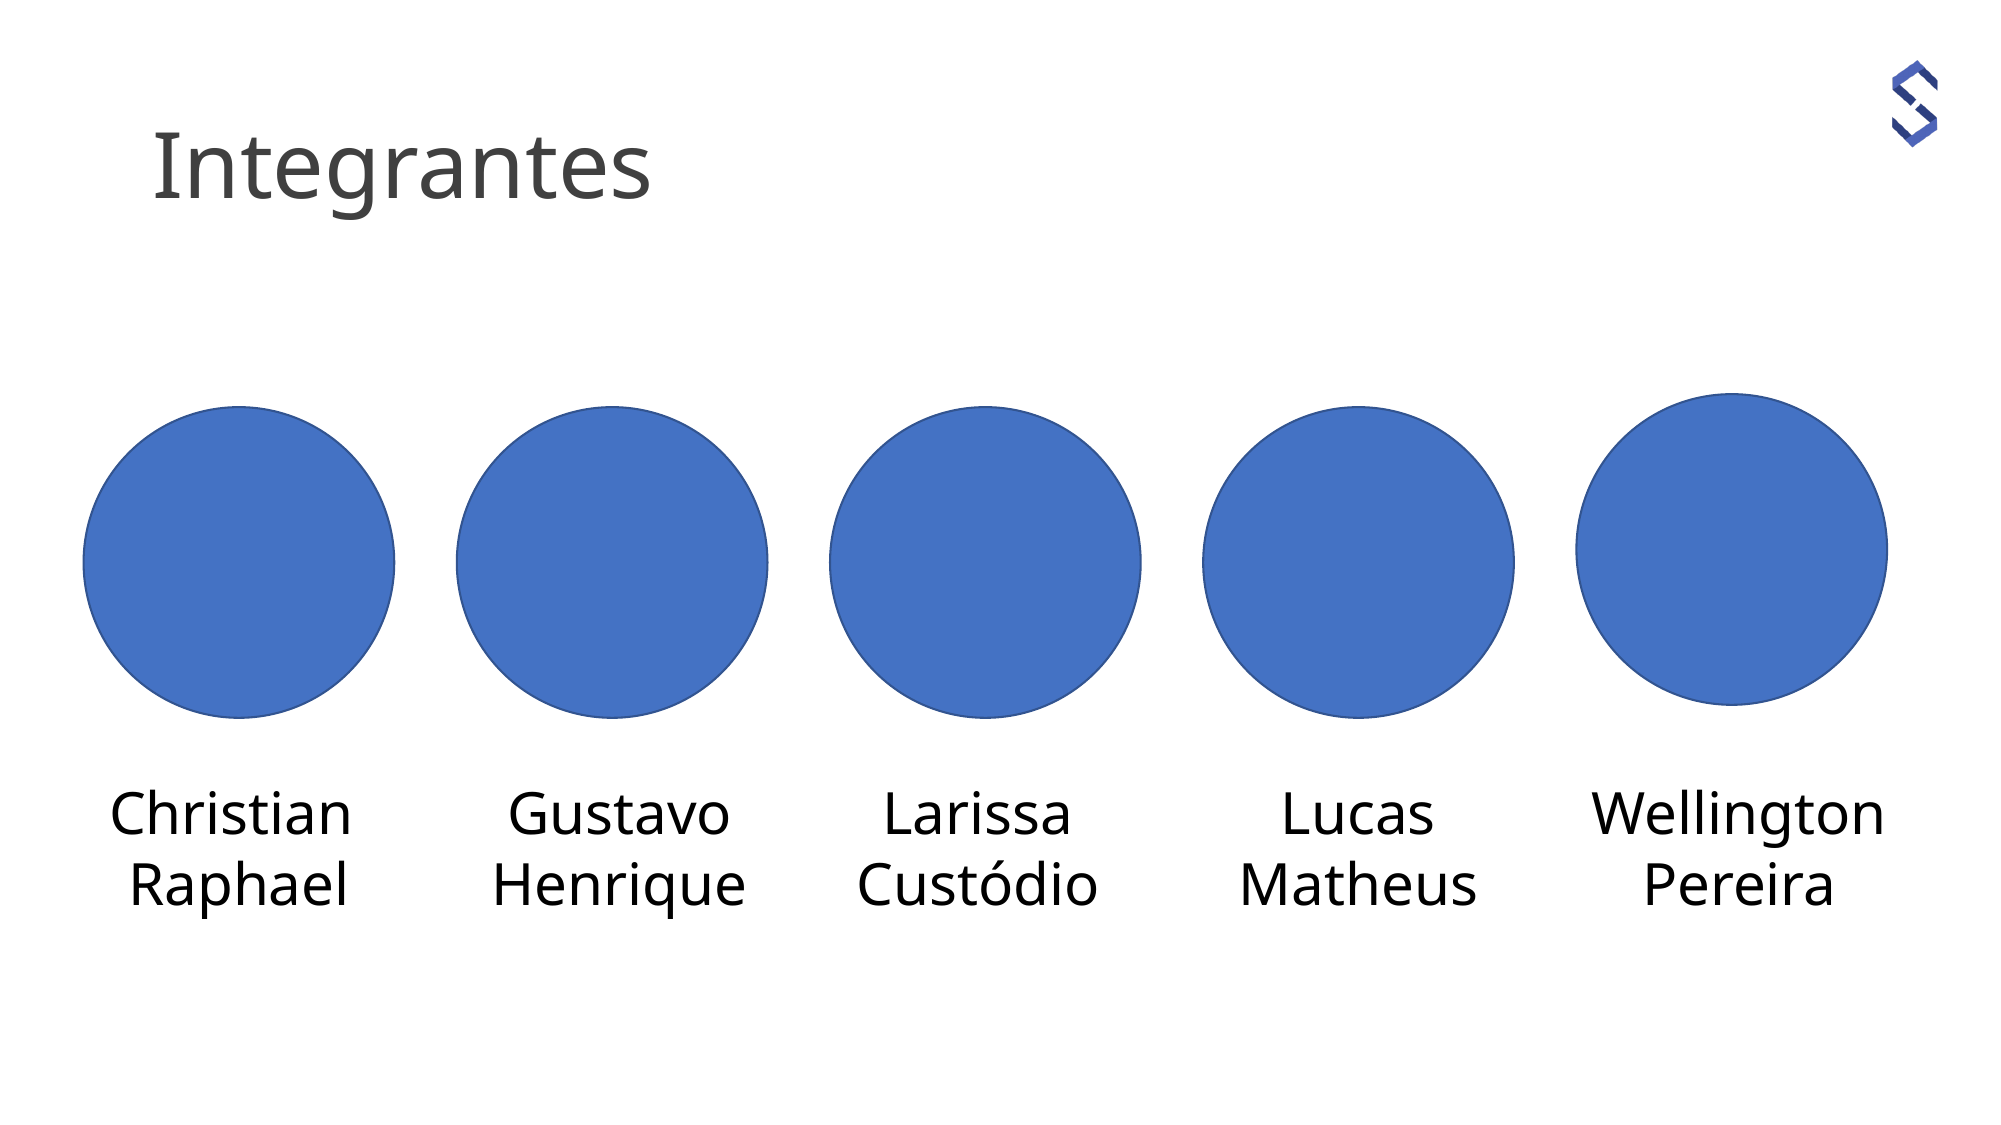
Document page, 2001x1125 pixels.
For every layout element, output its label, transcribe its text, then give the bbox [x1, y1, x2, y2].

text_box Christian Raphael [76, 769, 402, 924]
text_box Lucas Matheus [1195, 769, 1522, 924]
text_box Wellington Pereira [1576, 769, 1903, 924]
text_box [828, 406, 1142, 719]
text_box Gustavo Henrique [456, 769, 783, 924]
text_box Larissa Custódio [815, 769, 1141, 924]
picture [1865, 59, 1964, 148]
text_box [455, 406, 769, 719]
title Integrantes [137, 59, 1863, 278]
text_box [1202, 406, 1515, 719]
text_box [1575, 393, 1889, 706]
text_box [82, 406, 396, 719]
